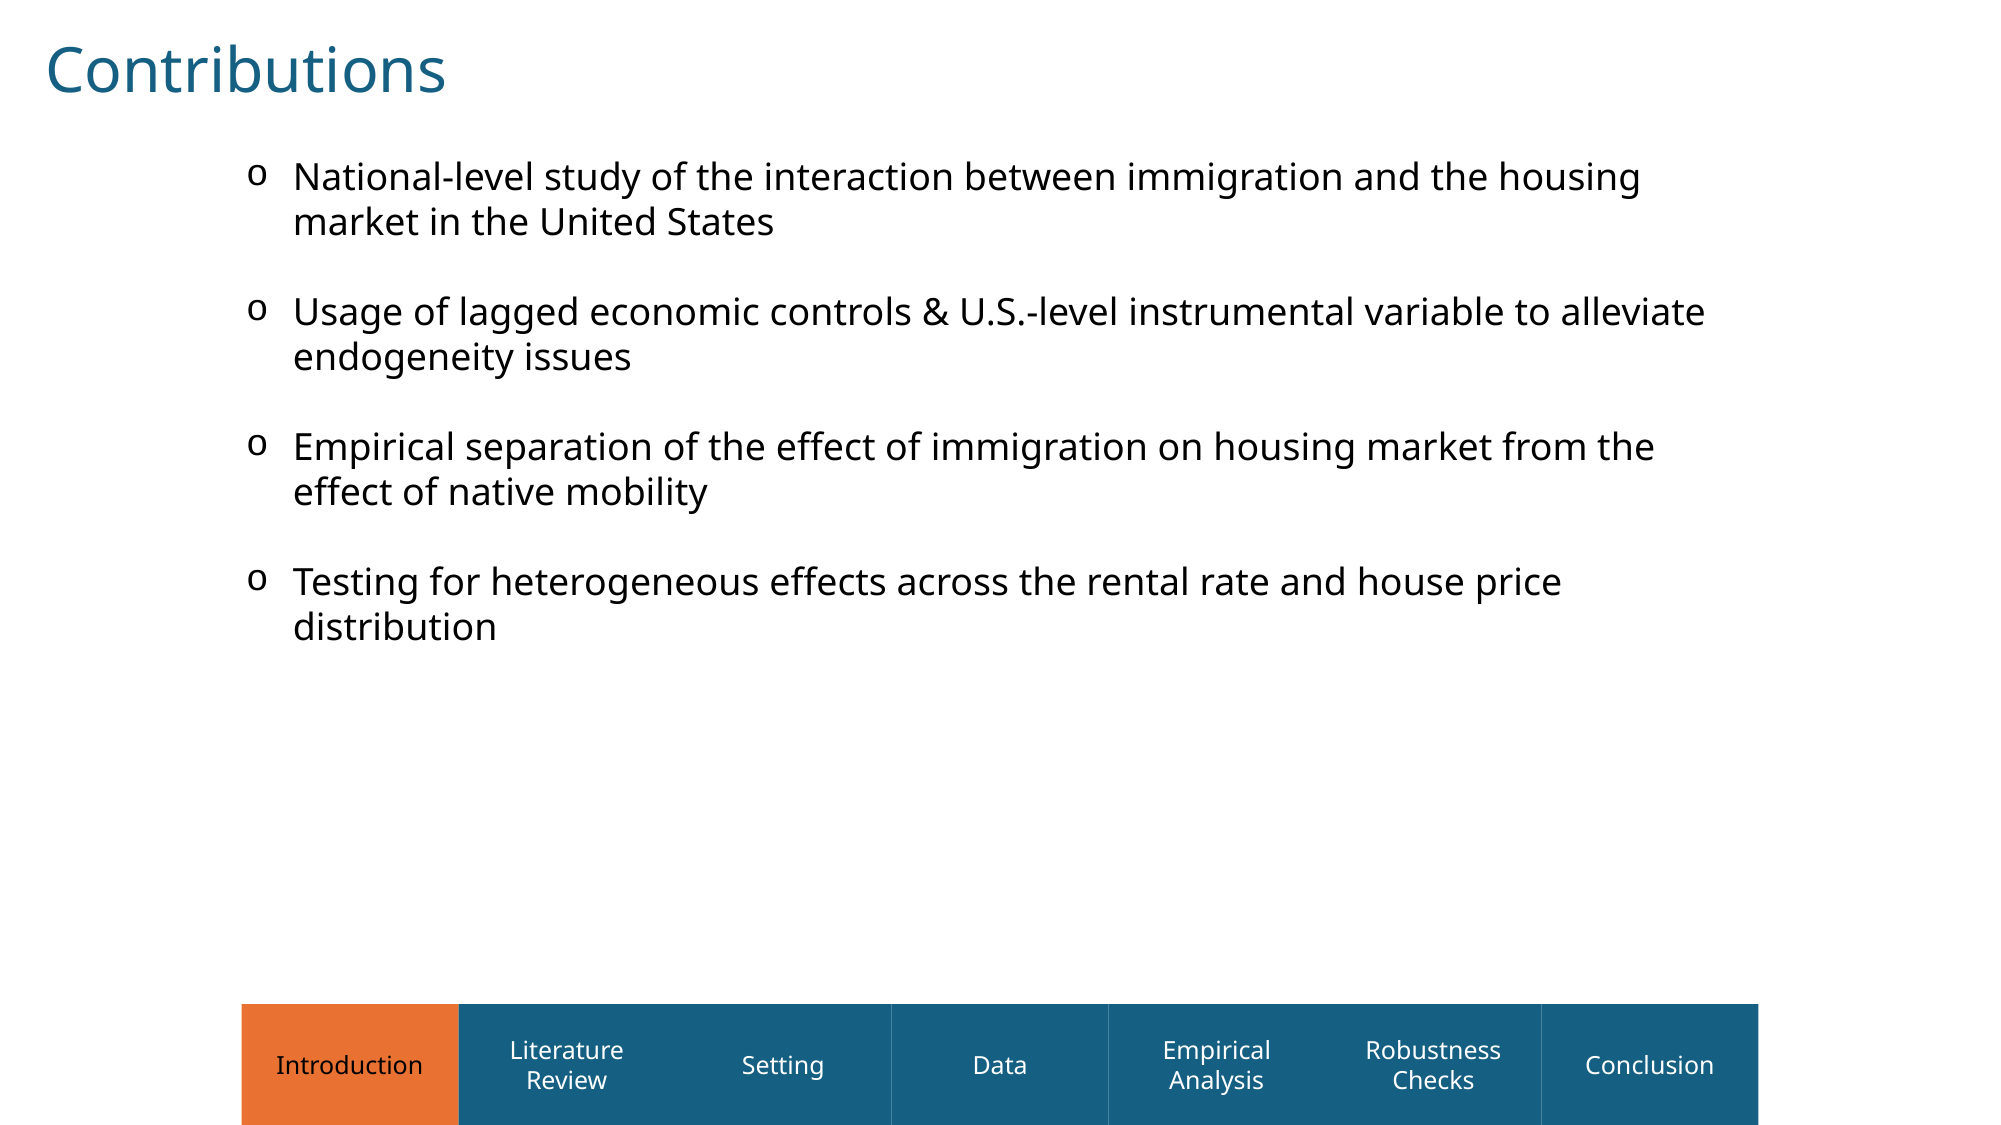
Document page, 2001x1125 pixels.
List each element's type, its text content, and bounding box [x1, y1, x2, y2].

text_box Empirical Analysis [1110, 1003, 1323, 1125]
text_box Data [890, 1003, 1110, 1125]
text_box Contributions [0, 0, 2000, 113]
text_box Setting [673, 1003, 890, 1125]
text_box Conclusion [1540, 1003, 1760, 1125]
text_box Introduction [240, 1003, 460, 1125]
text_box Robustness Checks [1323, 1003, 1540, 1125]
text_box National-level study of the interaction between immigration and the housing market in the United States Usage of lagged economic controls & U.S.-level instrumental variable to alleviate endogeneity issues Empirical separation of the effect of immigration on housing market from the effect of native mobility Testing for heterogeneous effects across the rental rate and house price distribution [231, 145, 1769, 701]
text_box Literature Review [460, 1003, 673, 1125]
